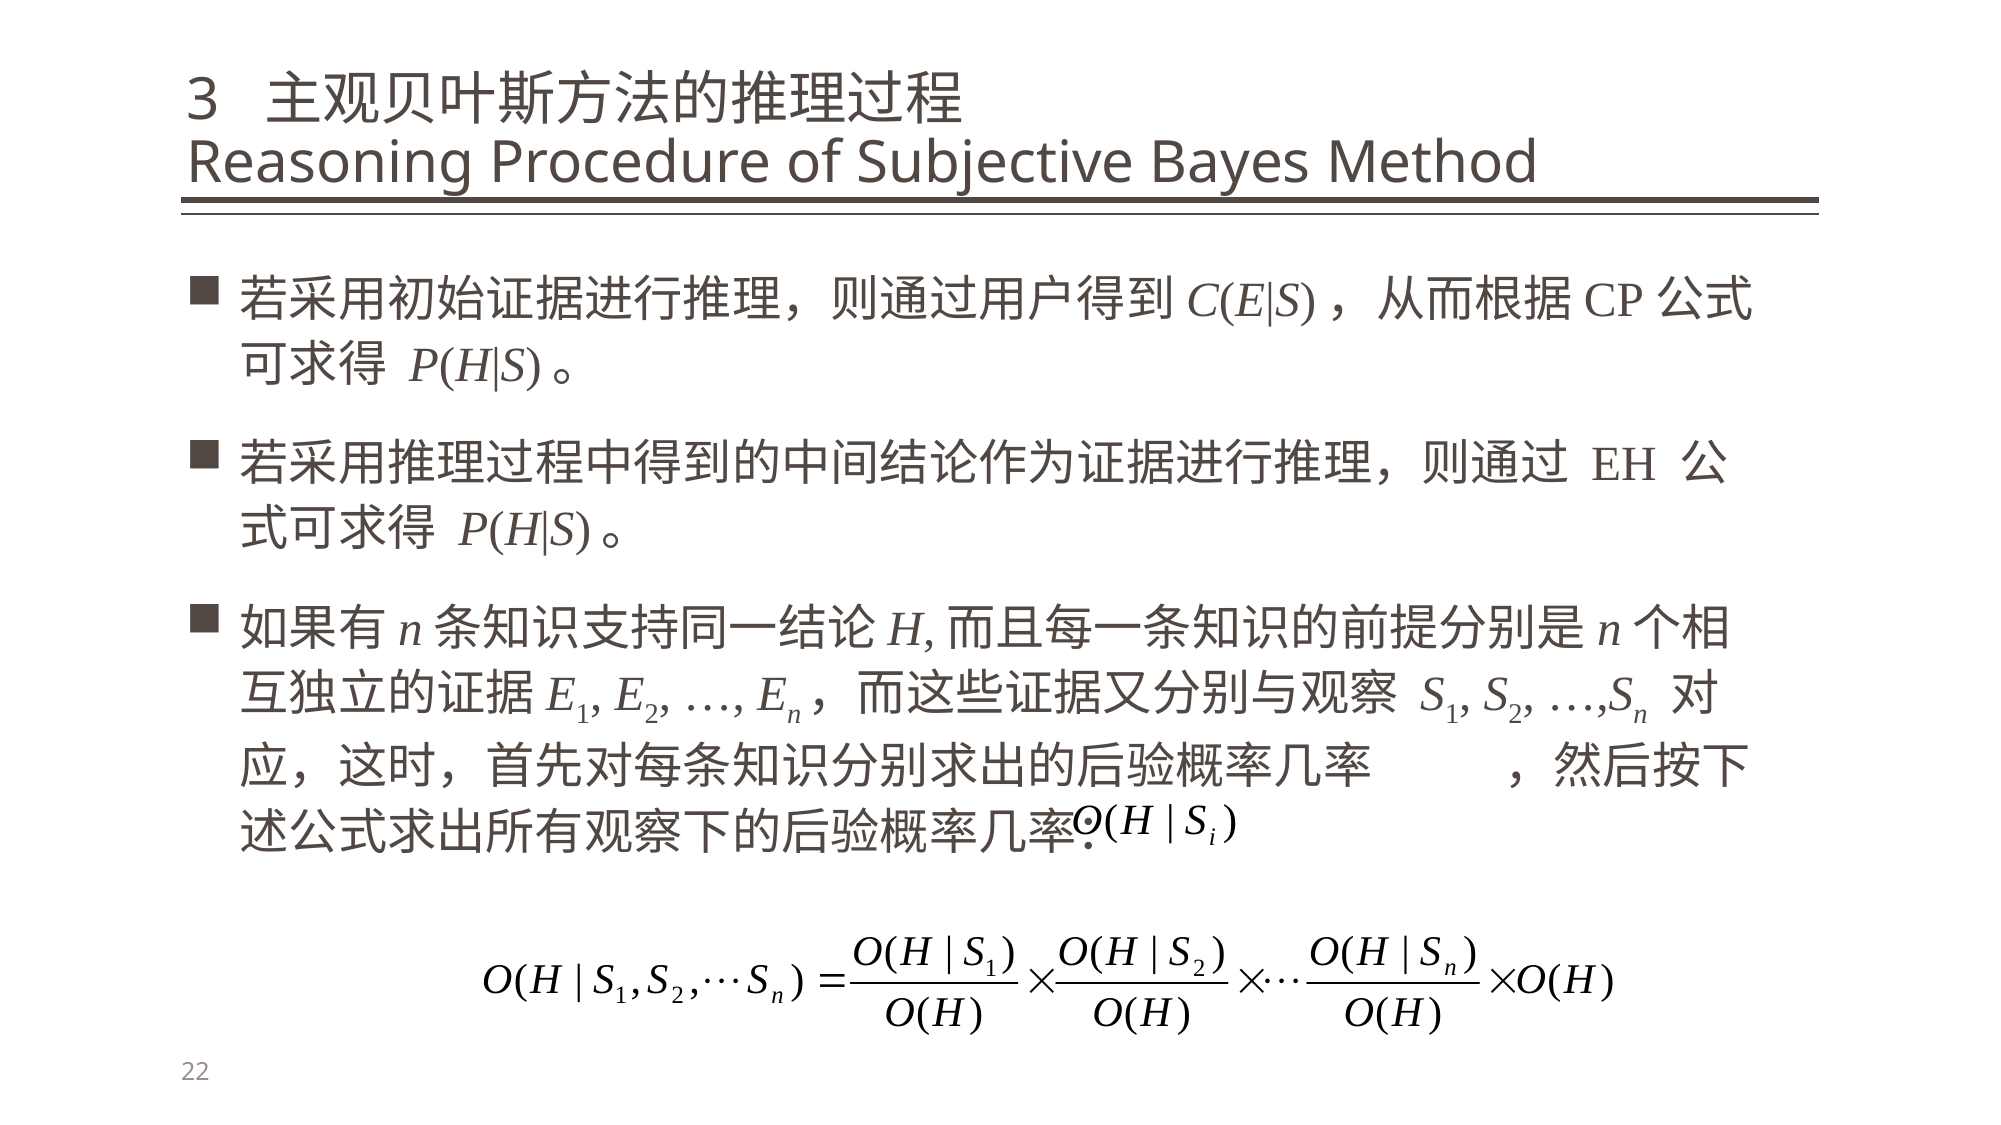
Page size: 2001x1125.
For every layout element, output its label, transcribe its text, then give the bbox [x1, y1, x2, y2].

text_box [476, 922, 1621, 1043]
list 若采用初始证据进行推理，则通过用户得到C(E|S)，从而根据CP公式可求得 P(H|S)。 若采用推理过程中得到的中间结论作为证据进行推理，则通过 EH 公式可求得 P(H|S)。 如果有n条知识支持同一结论H,而且每一条知识的前提分别是n个相互独立的证据E1, E2, …, En，而这些证据又分别与观察 S1, S2, …,Sn 对应，这时，首先对每条知识分别求出的后验概率几率 ，然后按下述公式求出所有观察下的后验概率几率： [186, 253, 1759, 872]
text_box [1066, 791, 1247, 856]
title 3 主观贝叶斯方法的推理过程 Reasoning Procedure of Subjective Bayes Method [186, 32, 1718, 203]
slide_number 22 [181, 1042, 482, 1103]
